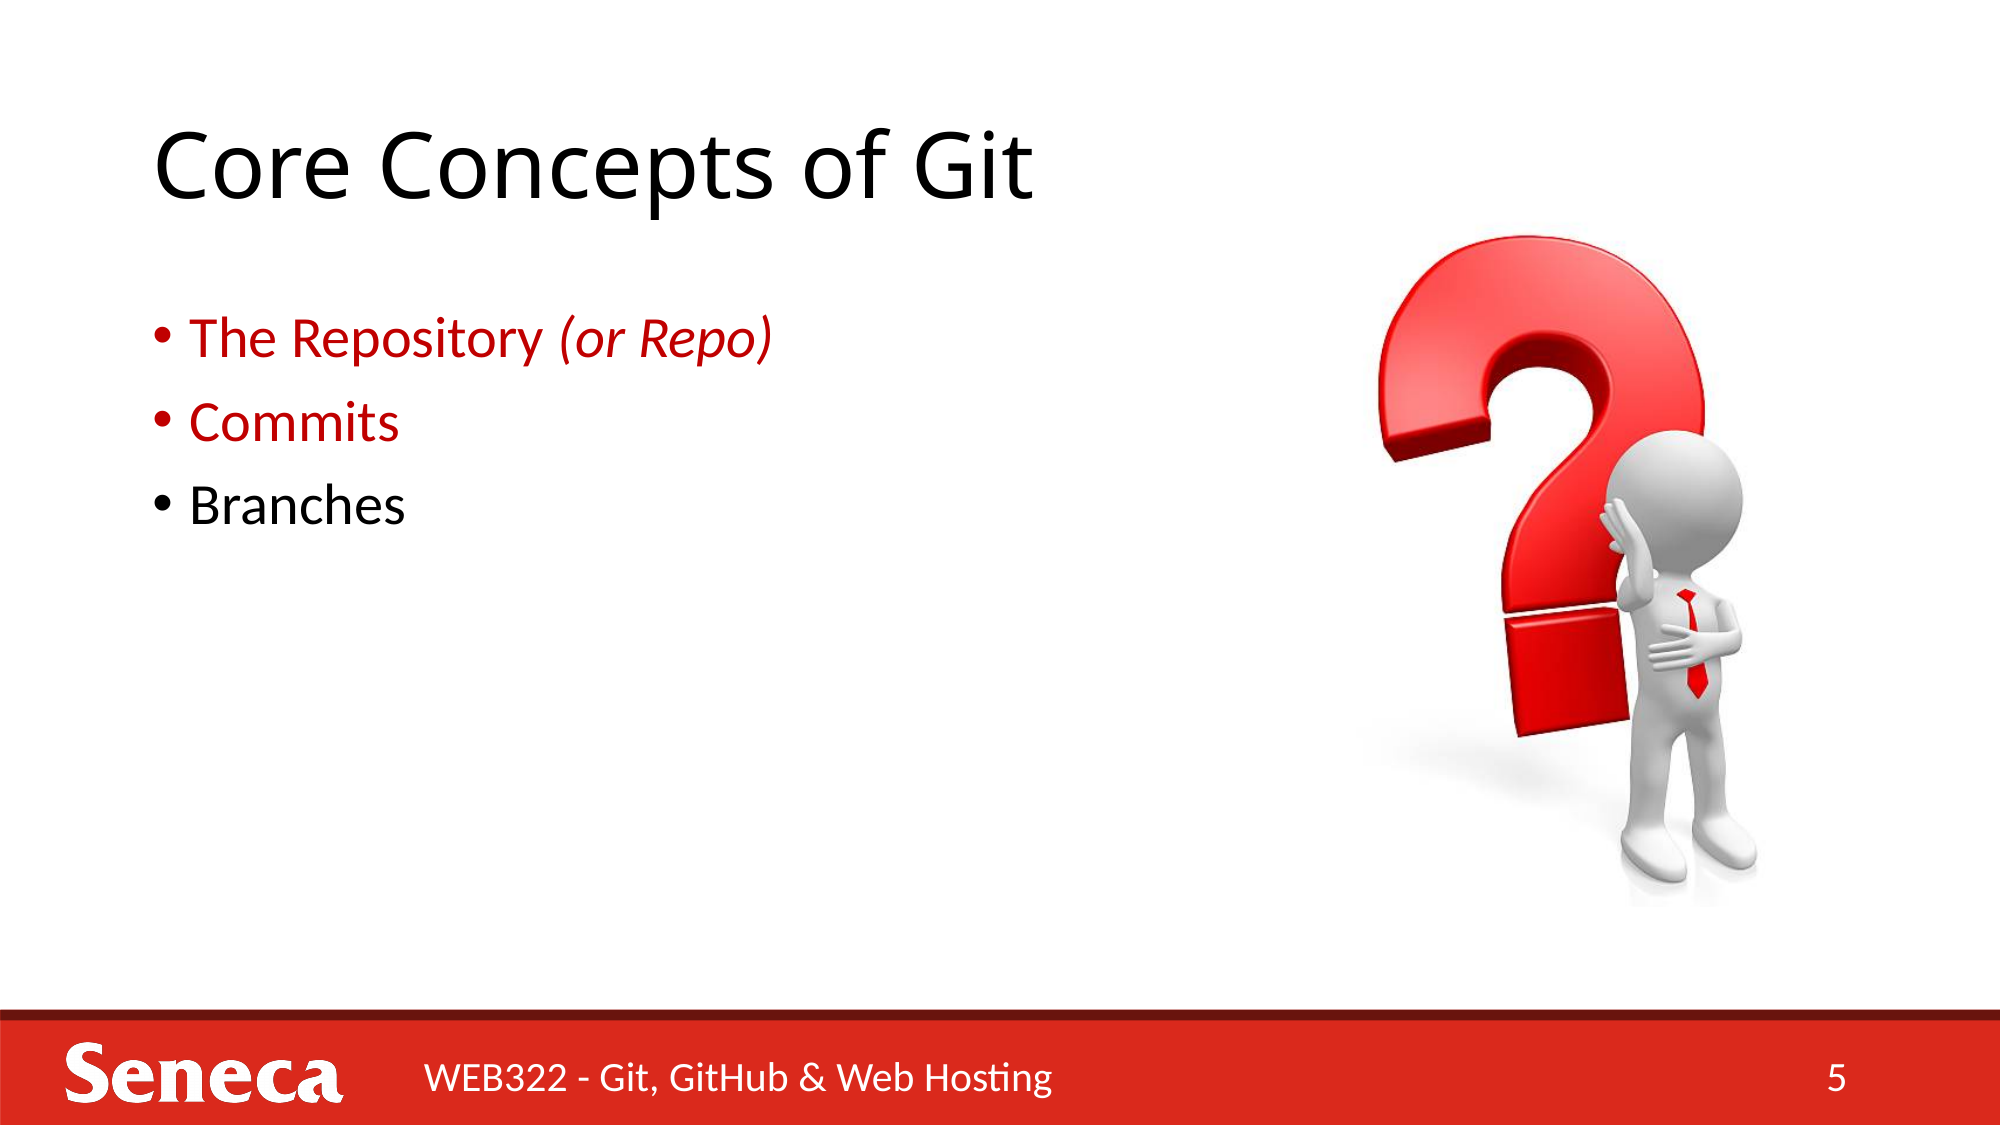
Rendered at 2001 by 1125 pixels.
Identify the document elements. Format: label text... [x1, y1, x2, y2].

title Core Concepts of Git [137, 59, 1863, 278]
footer WEB322 - Git, GitHub & Web Hosting [409, 1042, 1641, 1103]
list The Repository (or Repo) Commits Branches [137, 299, 1863, 988]
picture [1356, 218, 1790, 907]
picture [65, 1042, 344, 1103]
slide_number 5 [1717, 1042, 1863, 1103]
